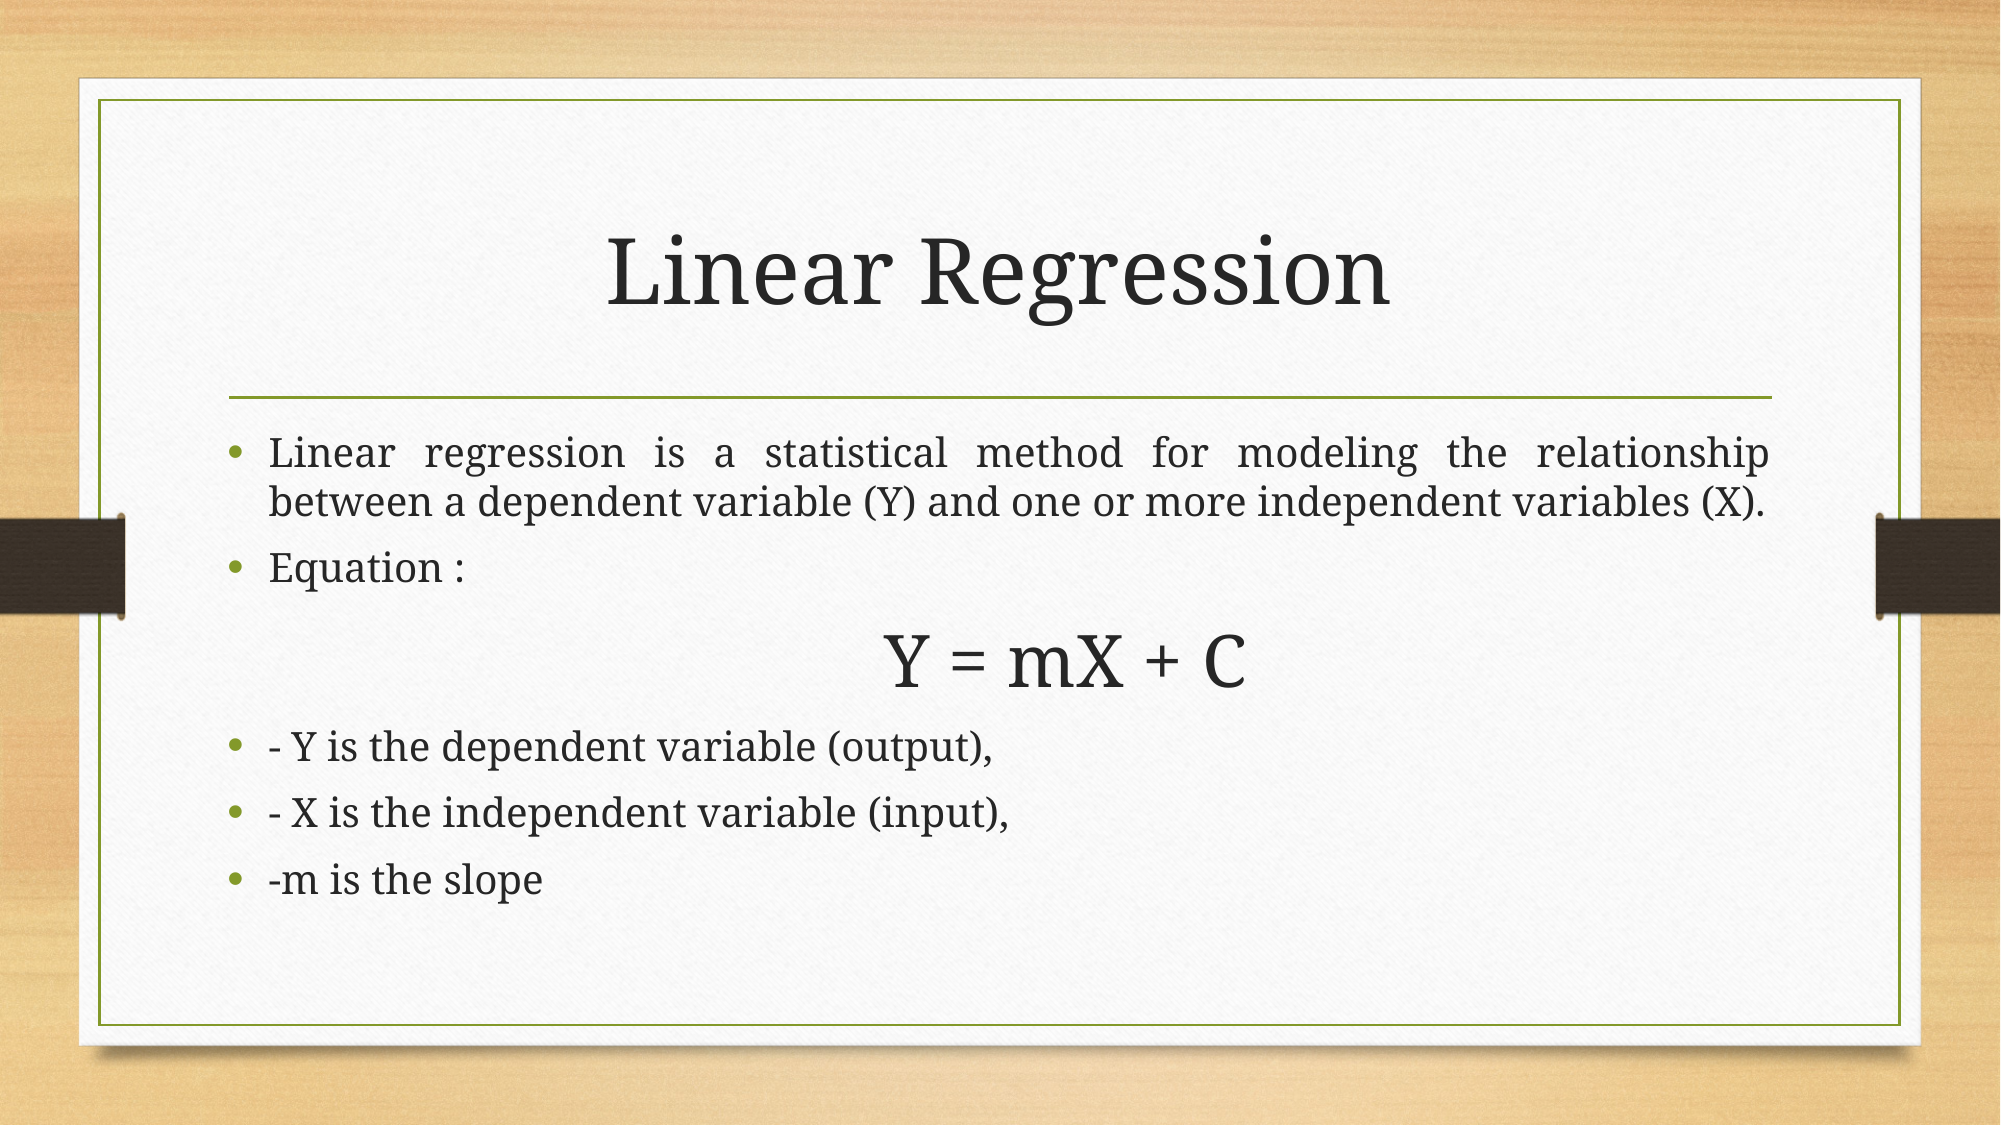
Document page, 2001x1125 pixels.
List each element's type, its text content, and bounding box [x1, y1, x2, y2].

list Linear regression is a statistical method for modeling the relationship between a dependent variable (Y) and one or more independent variables (X). Equation : Y = mX + C - Y is the dependent variable (output), - X is the independent variable (input), -m is the slope [212, 419, 1788, 964]
title Linear Regression [212, 161, 1788, 375]
picture [0, 0, 2001, 1125]
